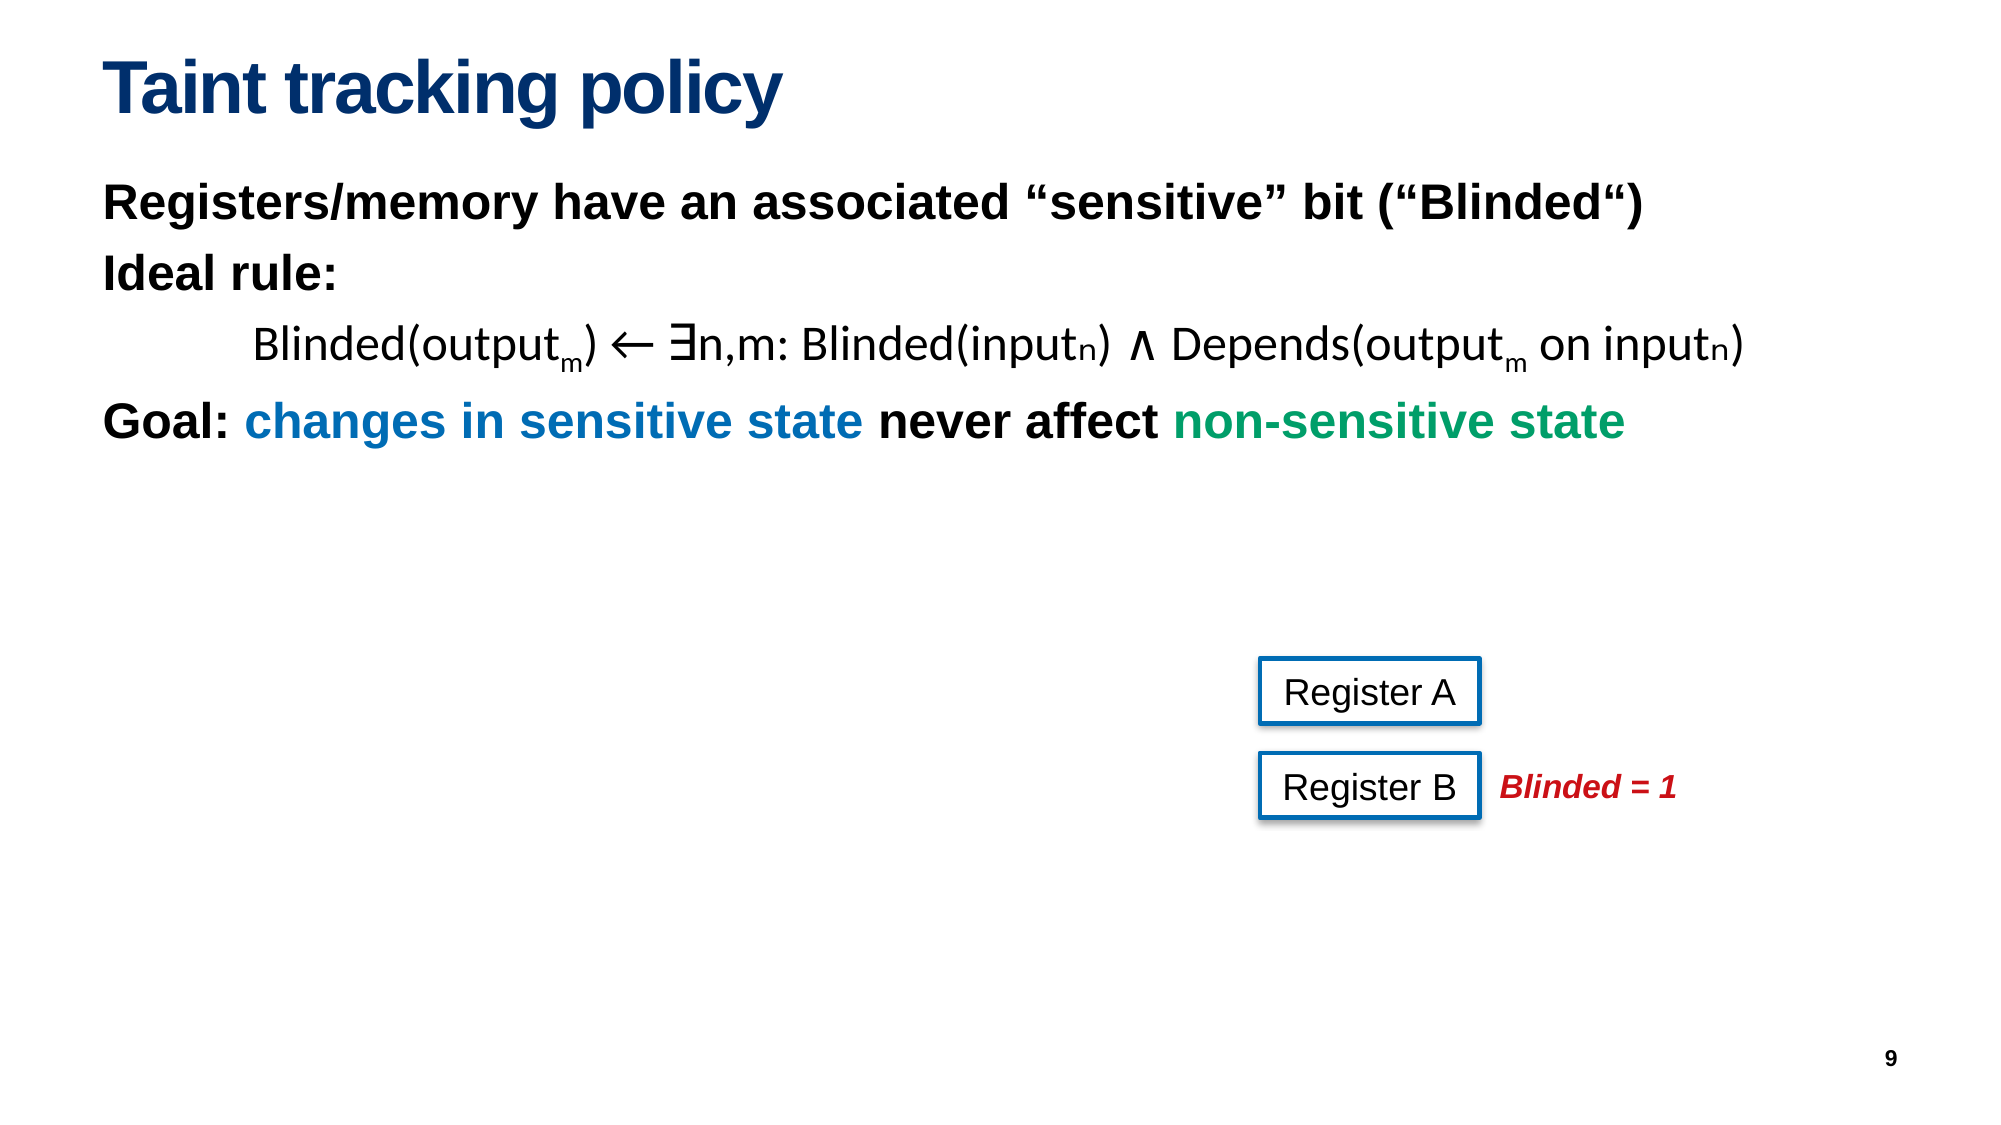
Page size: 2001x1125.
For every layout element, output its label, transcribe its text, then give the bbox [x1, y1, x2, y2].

text_box Blinded = 1 [1499, 765, 1720, 806]
title Taint tracking policy [102, 52, 1898, 170]
text_box Register A [1259, 658, 1480, 724]
list Registers/memory have an associated “sensitive” bit (“Blinded“) Ideal rule: Blinded(outputm) ← ∃n,m: Blinded(inputₙ) ∧ Depends(outputm on inputₙ) Goal: changes in sensitive state never affect non-sensitive state [102, 170, 1898, 906]
text_box Register B [1259, 752, 1480, 819]
text_box 9 [1767, 1044, 1898, 1071]
